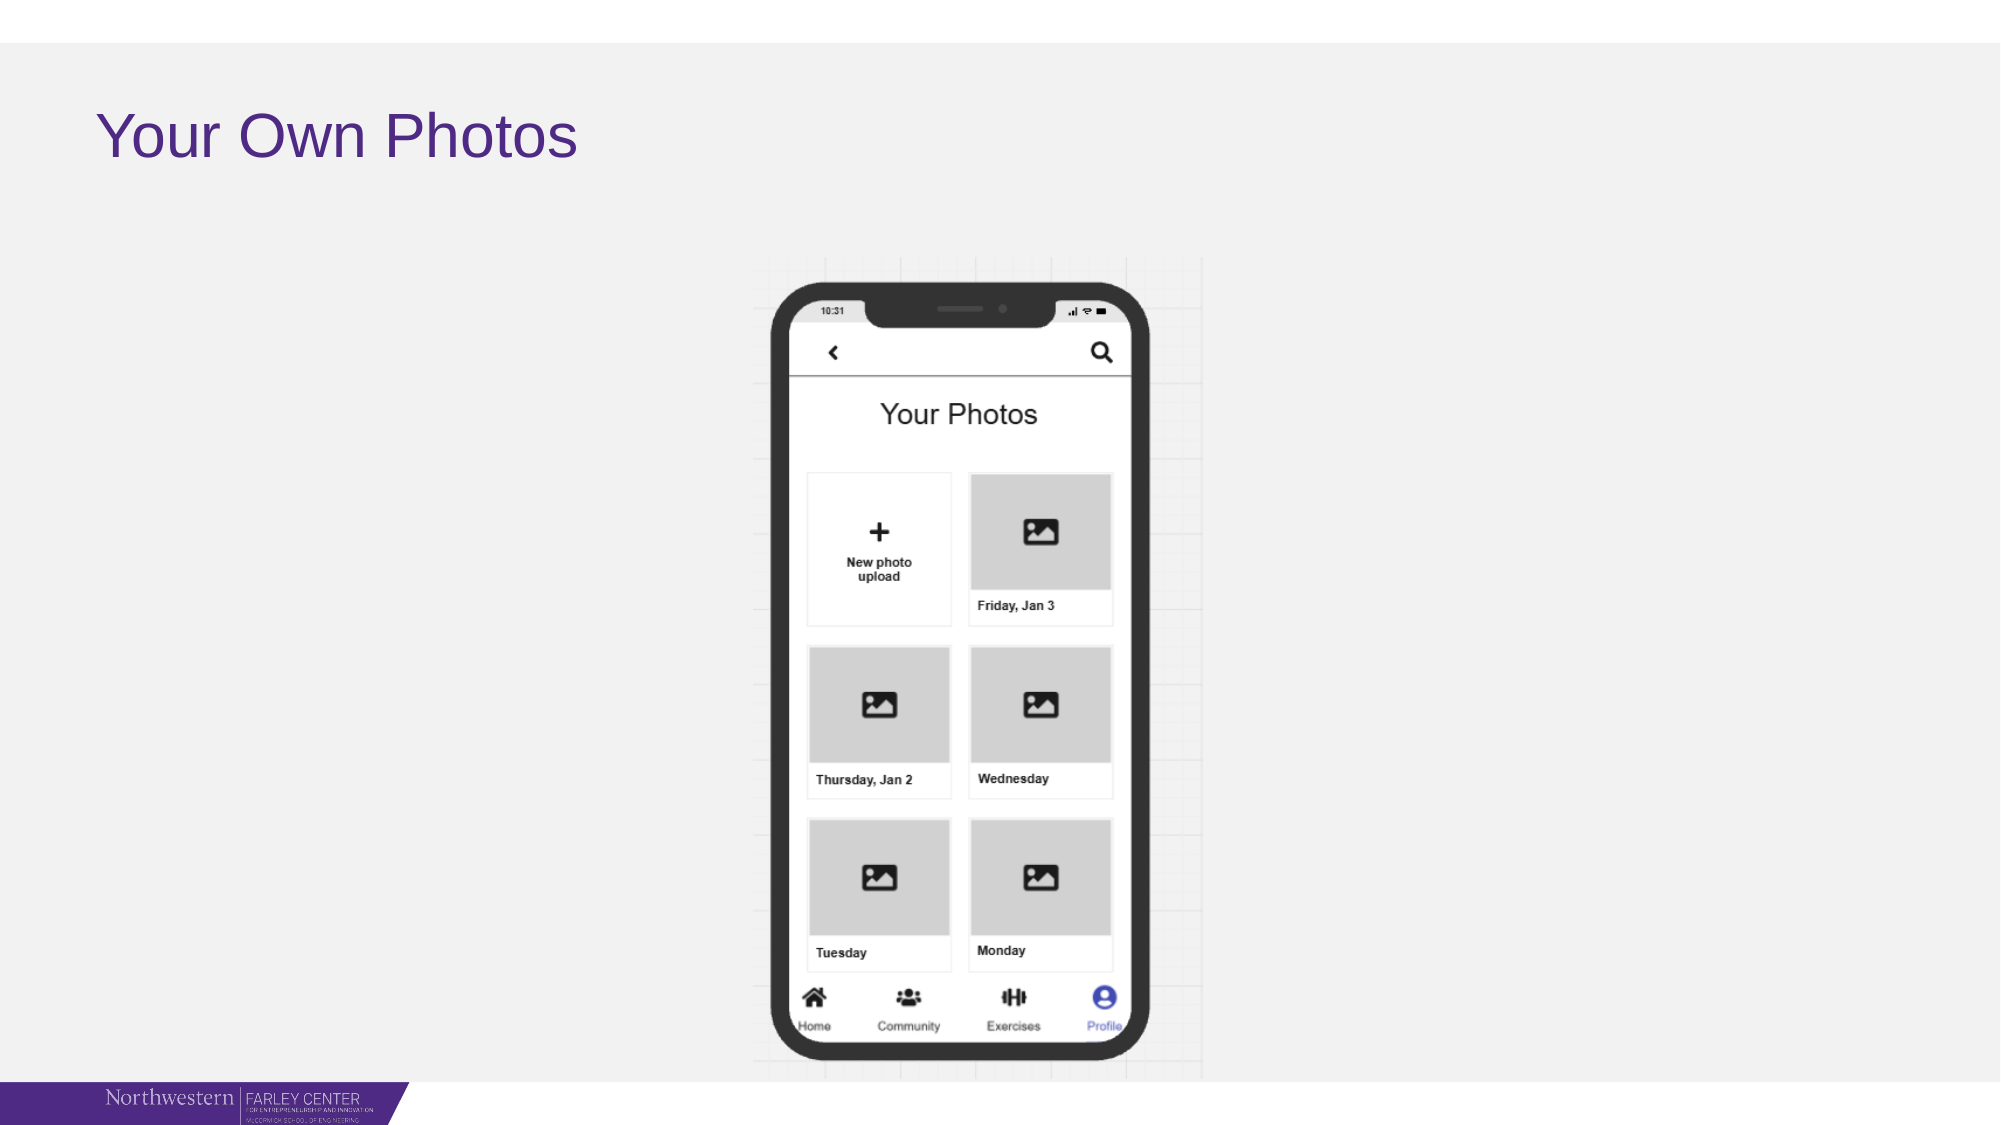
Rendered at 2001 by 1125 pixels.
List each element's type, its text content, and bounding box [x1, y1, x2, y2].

title Your Own Photos [95, 94, 1919, 165]
picture [105, 1087, 373, 1125]
picture [752, 257, 1203, 1079]
